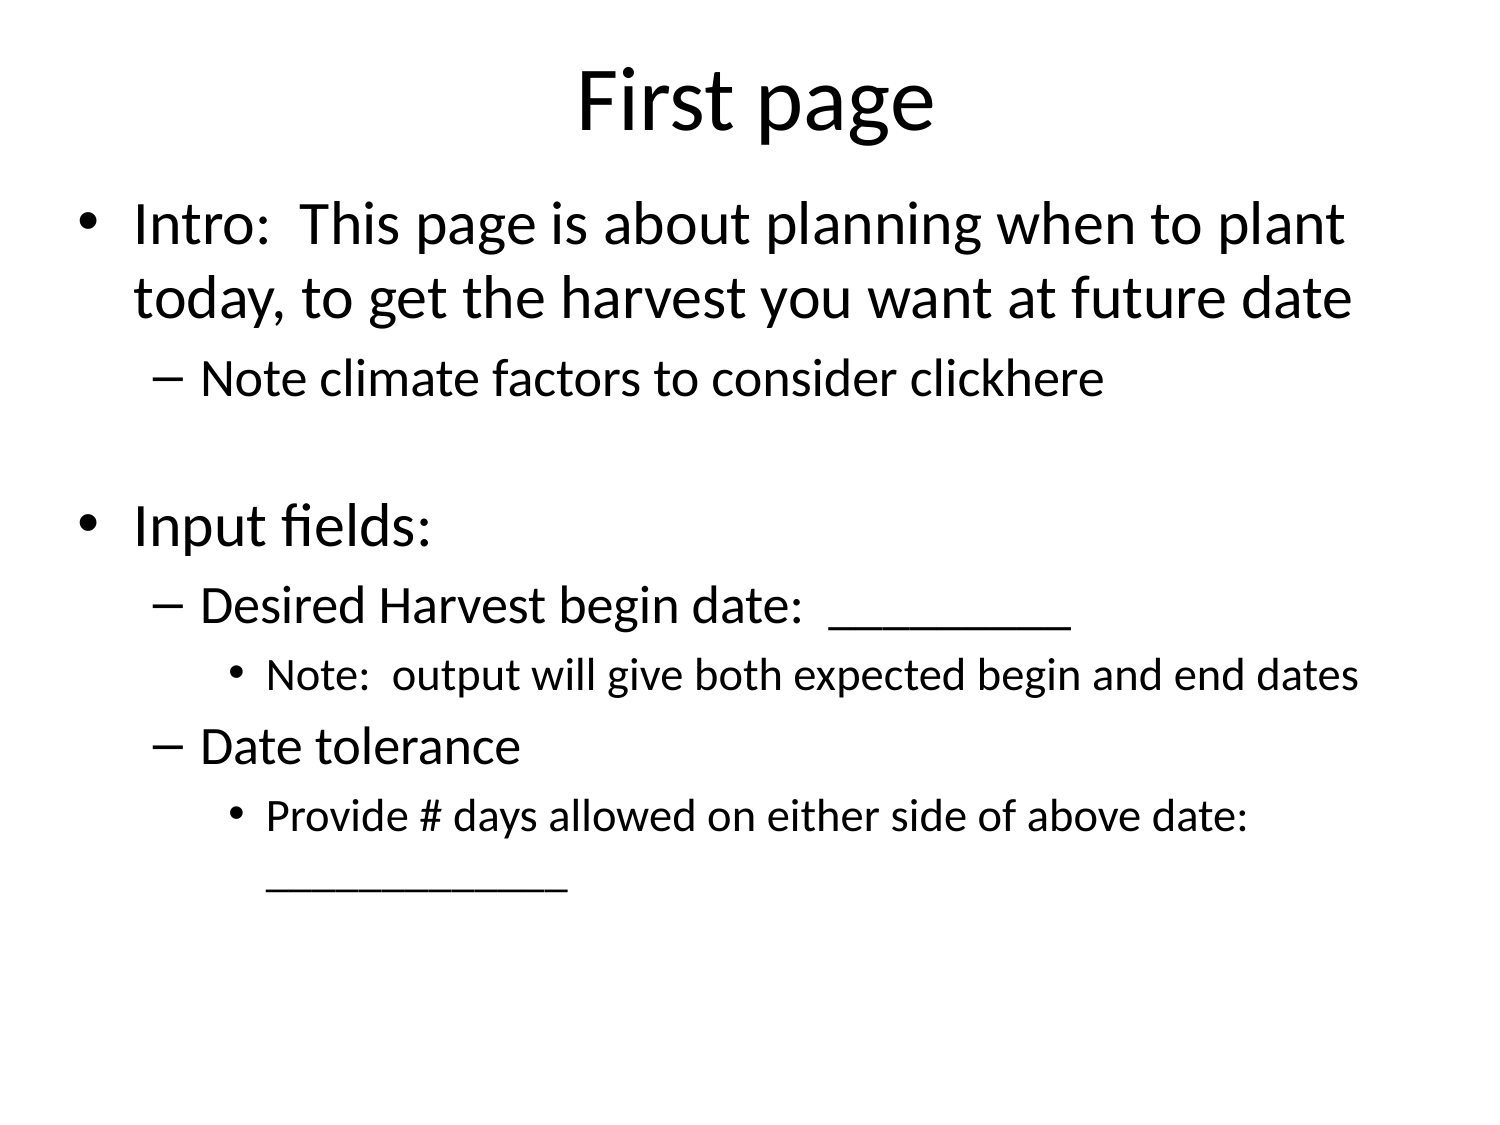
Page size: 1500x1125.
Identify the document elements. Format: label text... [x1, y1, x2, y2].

title First page [75, 24, 1438, 163]
list Intro: This page is about planning when to plant today, to get the harvest you want at future date Note climate factors to consider clickhere Input fields: Desired Harvest begin date: _________ Note: output will give both expected begin and end dates Date tolerance Provide # days allowed on either side of above date: _____________ [62, 174, 1413, 918]
